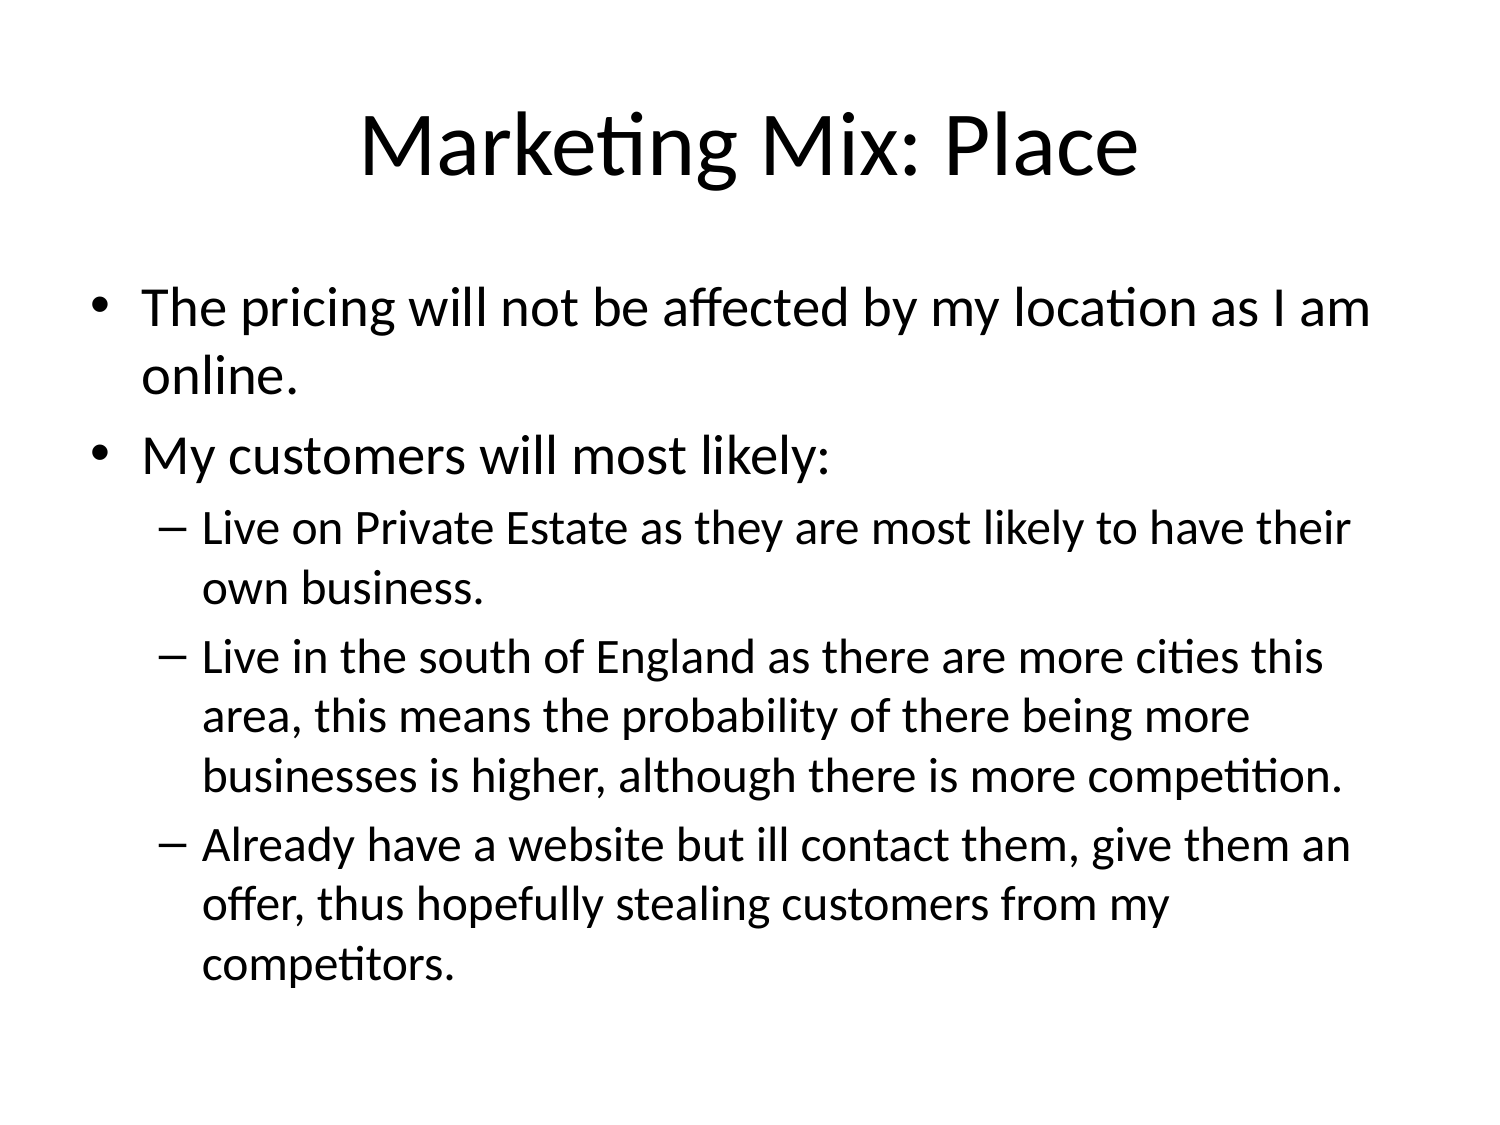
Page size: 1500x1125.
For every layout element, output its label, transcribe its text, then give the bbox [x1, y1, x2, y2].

title Marketing Mix: Place [75, 45, 1425, 233]
list The pricing will not be affected by my location as I am online. My customers will most likely: Live on Private Estate as they are most likely to have their own business. Live in the south of England as there are more cities this area, this means the probability of there being more businesses is higher, although there is more competition. Already have a website but ill contact them, give them an offer, thus hopefully stealing customers from my competitors. [75, 262, 1425, 1005]
